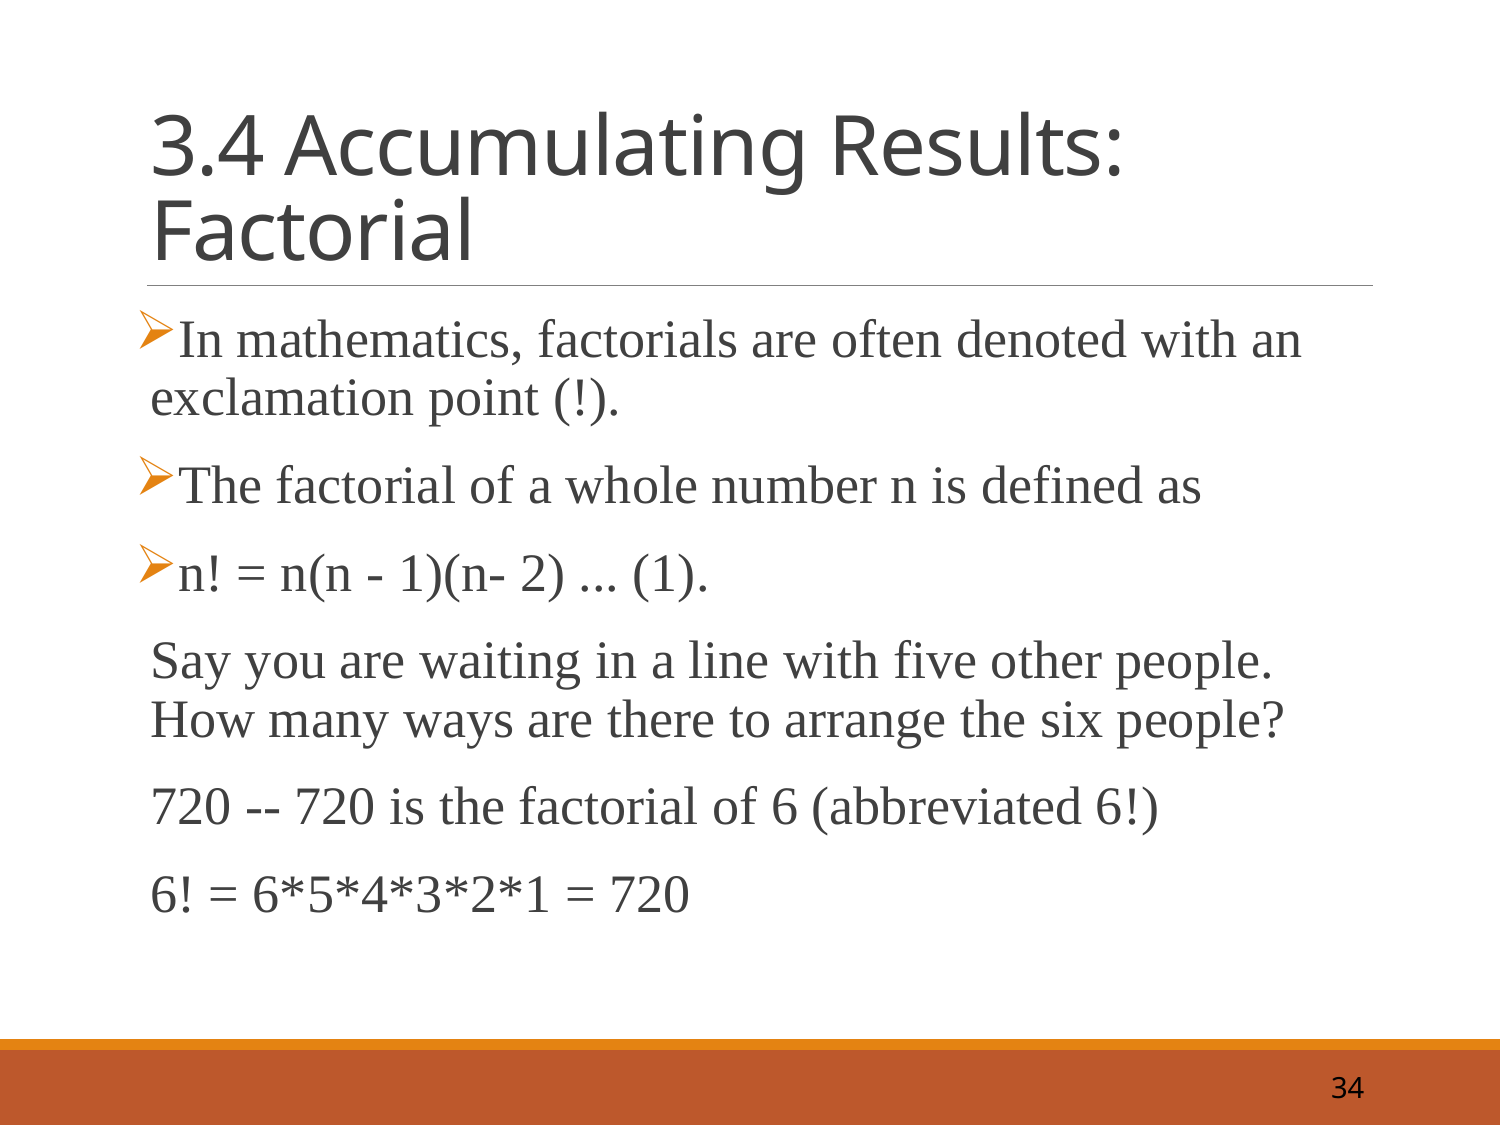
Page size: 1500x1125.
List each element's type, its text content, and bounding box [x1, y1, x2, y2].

list In mathematics, factorials are often denoted with an exclamation point (!). The factorial of a whole number n is defined as n! = n(n - 1)(n- 2) ... (1). Say you are waiting in a line with five other people. How many ways are there to arrange the six people? 720 -- 720 is the factorial of 6 (abbreviated 6!) 6! = 6*5*4*3*2*1 = 720 [135, 302, 1373, 963]
title 3.4 Accumulating Results: Factorial [135, 47, 1373, 285]
slide_number 34 [1218, 1059, 1380, 1120]
